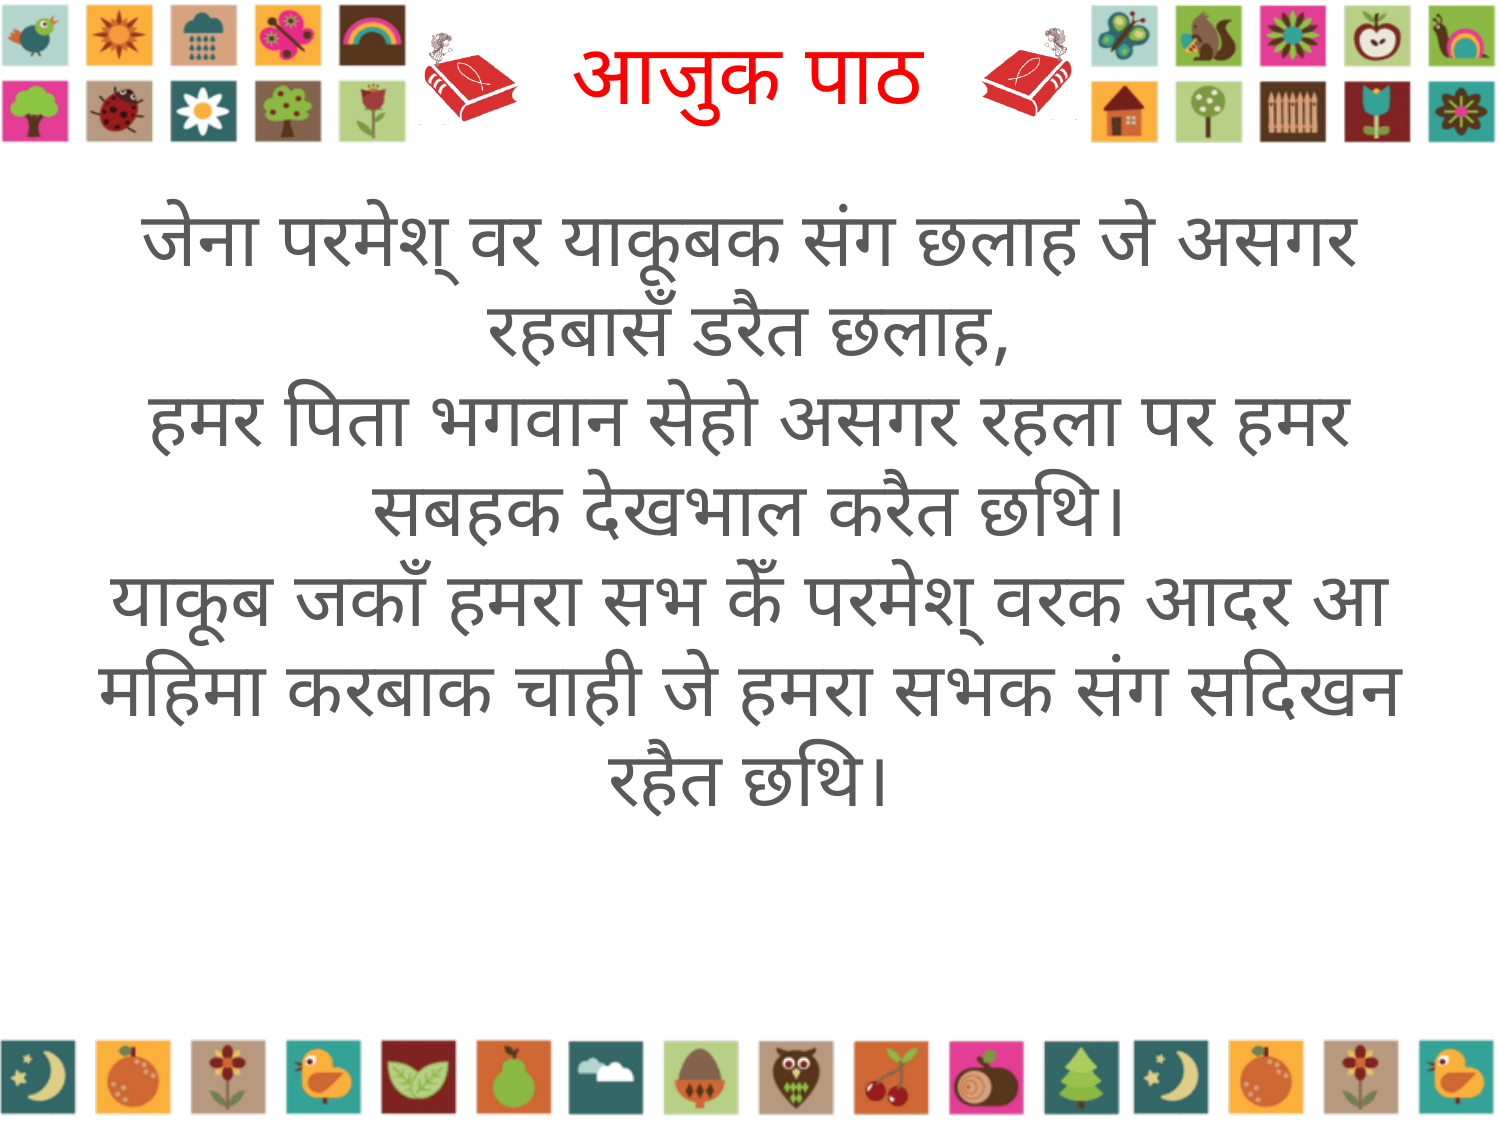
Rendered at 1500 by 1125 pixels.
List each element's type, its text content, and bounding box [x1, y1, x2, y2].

picture [950, 3, 1500, 150]
text_box आजुक पाठ [425, 13, 1077, 129]
picture [0, 3, 550, 150]
text_box जेना परमेश् वर याकूबक संग छलाह जे असगर रहबासँ डरैत छलाह, हमर पिता भगवान सेहो असगर रहला पर हमर सबहक देखभाल करैत छथि। याकूब जकाँ हमरा सभ केँ परमेश् वरक आदर आ महिमा करबाक चाही जे हमरा सभक संग सदिखन रहैत छथि। [76, 184, 1424, 920]
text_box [0, 1028, 1500, 1118]
